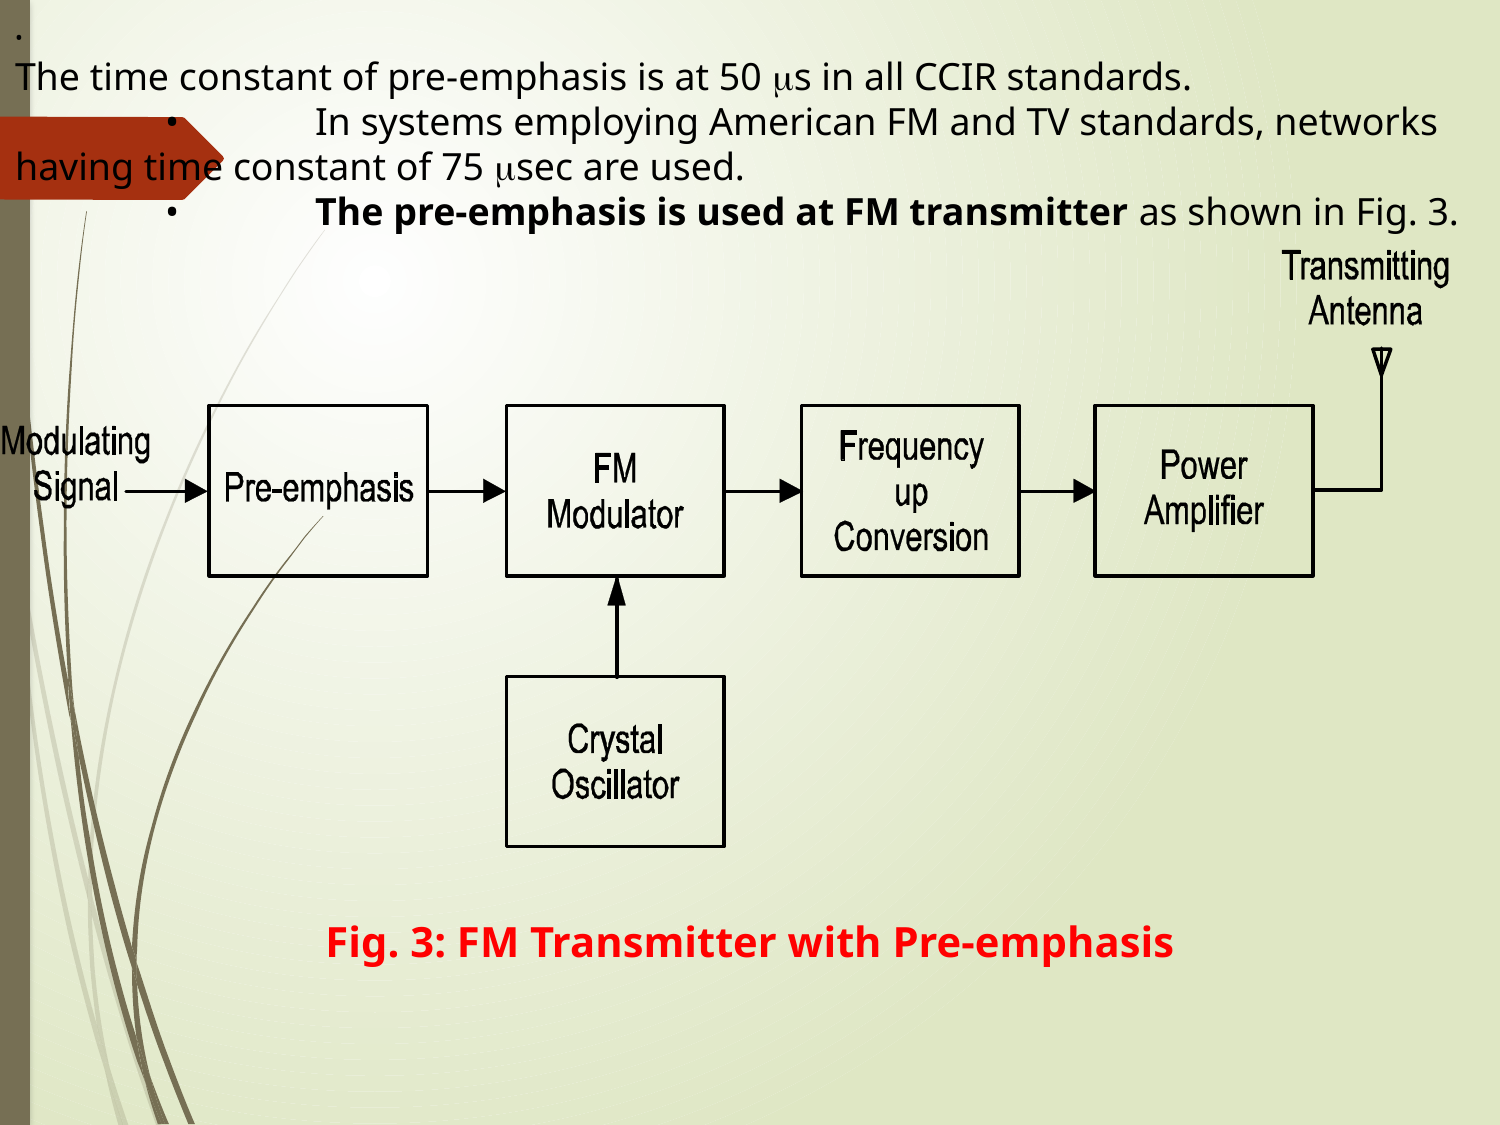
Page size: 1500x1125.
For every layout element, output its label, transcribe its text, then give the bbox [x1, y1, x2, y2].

text_box • The time constant of pre-emphasis is at 50 s in all CCIR standards. • In systems employing American FM and TV standards, networks having time constant of 75 sec are used. • The pre-emphasis is used at FM transmitter as shown in Fig. 3. [0, 0, 1500, 266]
text_box Fig. 3: FM Transmitter with Pre-emphasis [0, 907, 1500, 973]
picture [0, 249, 1451, 851]
